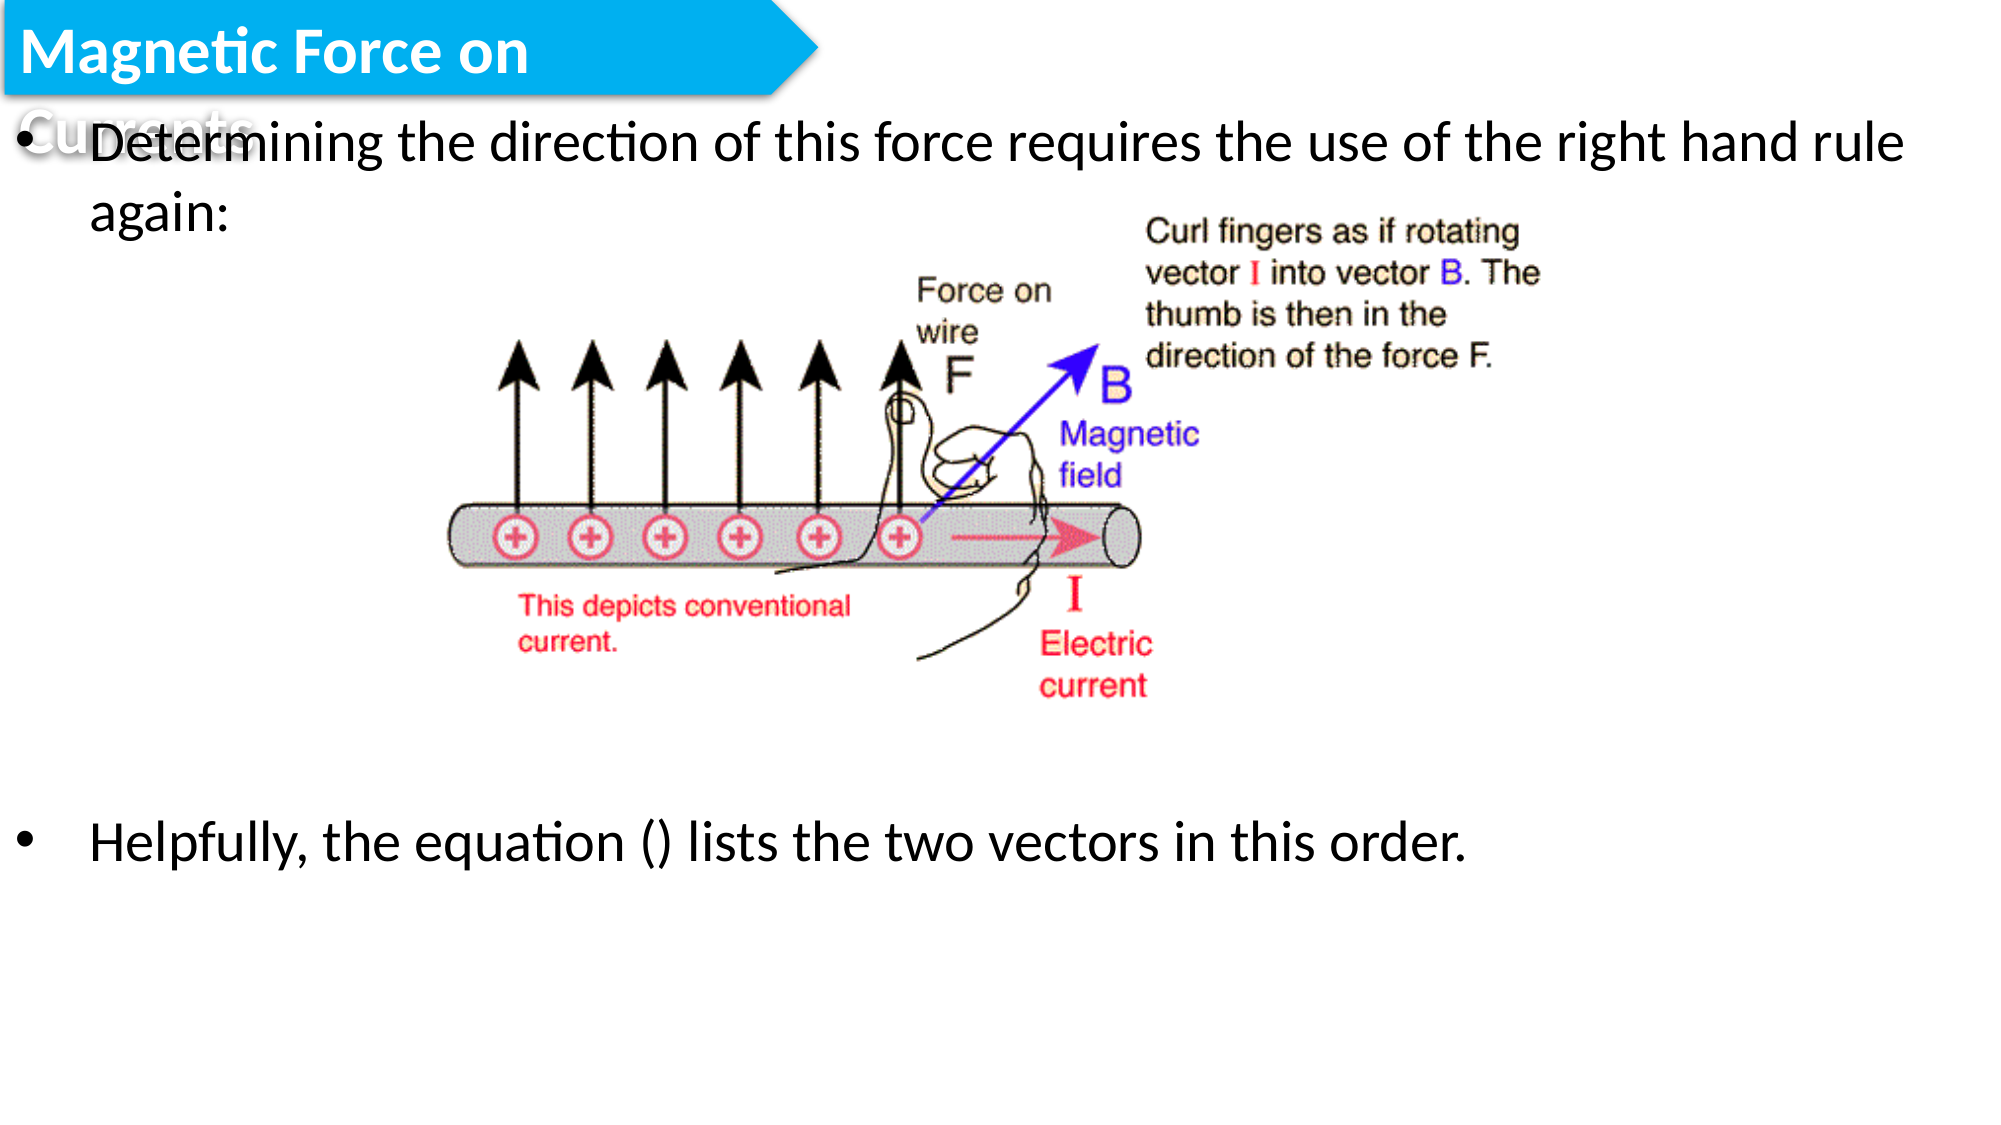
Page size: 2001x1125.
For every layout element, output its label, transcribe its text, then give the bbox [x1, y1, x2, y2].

text_box Magnetic Force on Currents [4, 0, 819, 95]
picture [410, 186, 1590, 727]
